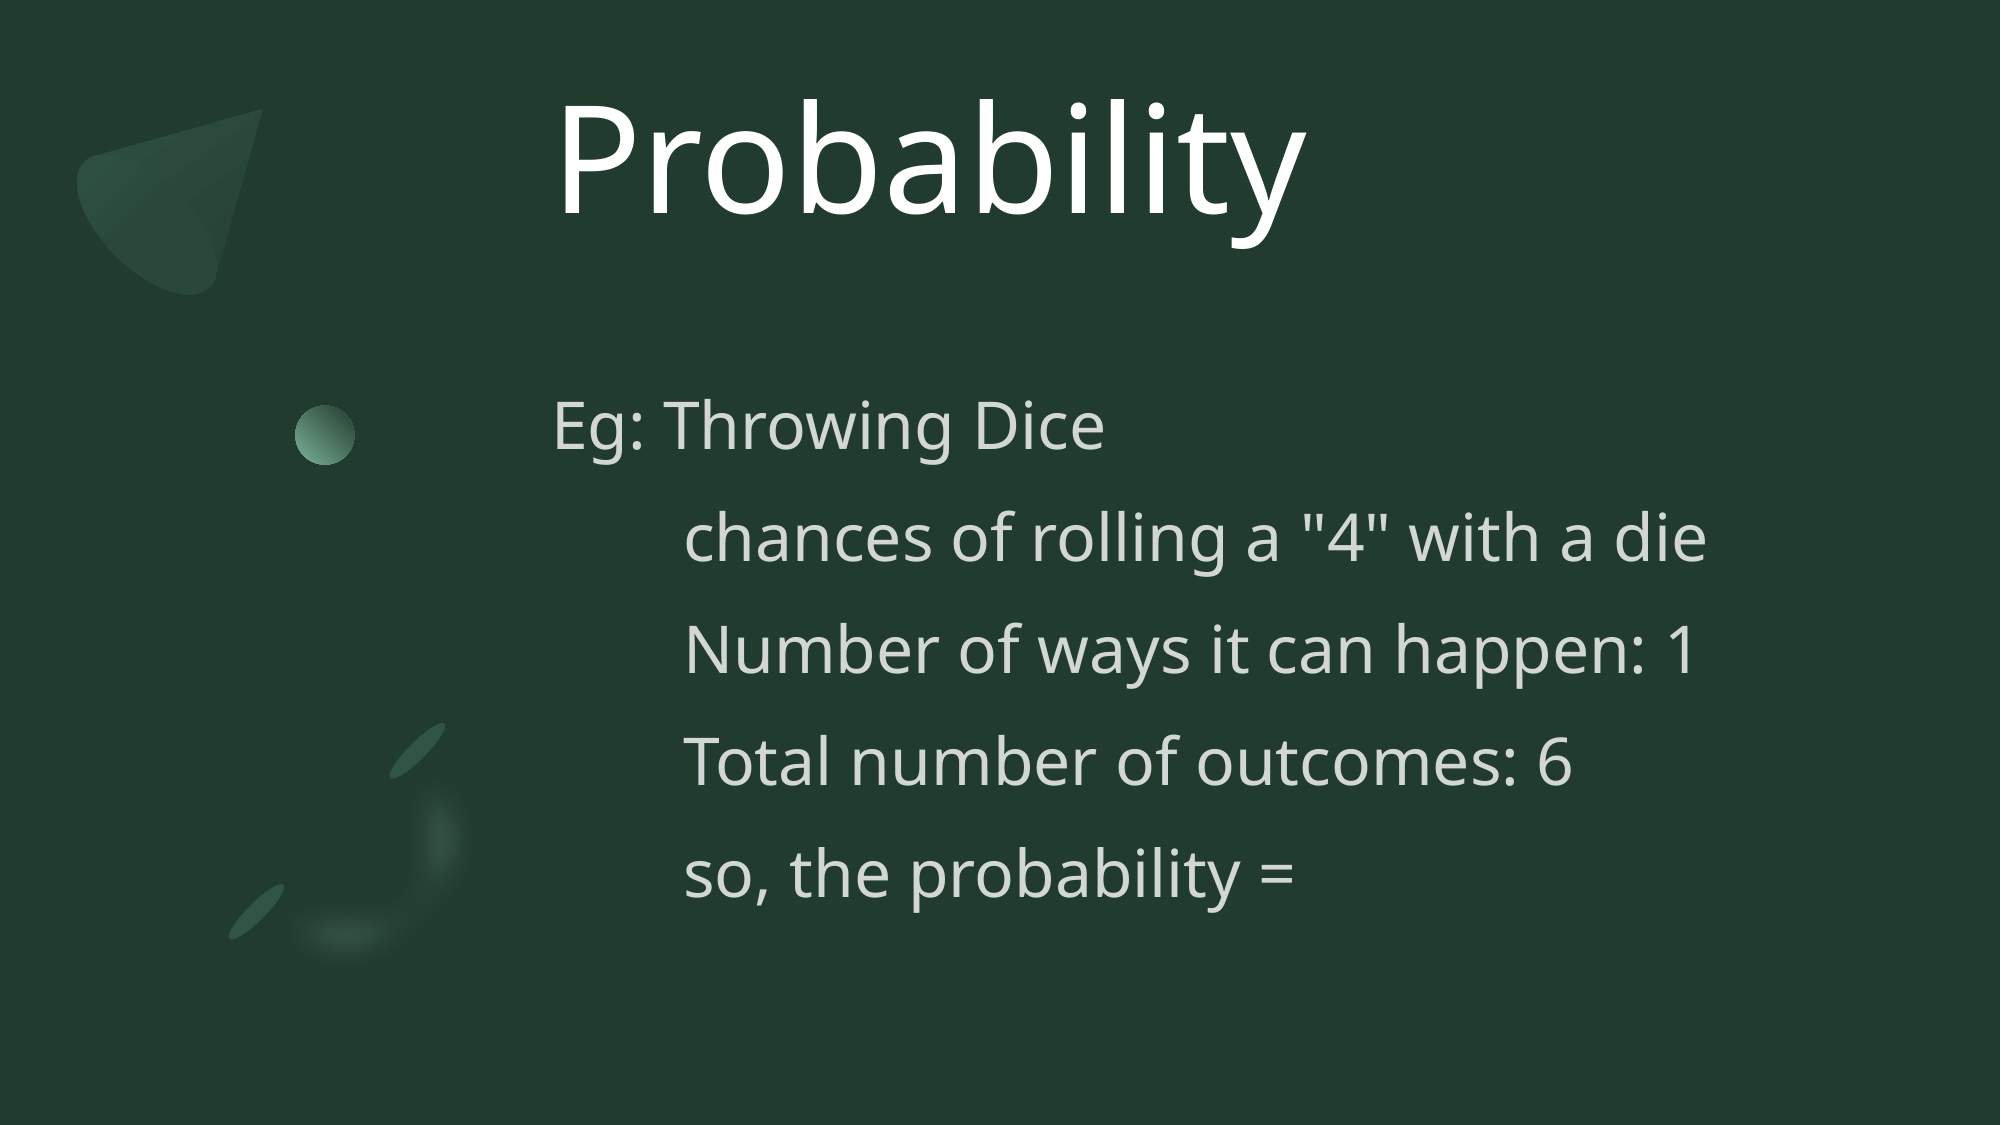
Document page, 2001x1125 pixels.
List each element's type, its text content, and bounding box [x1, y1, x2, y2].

title Probability [551, 63, 1910, 314]
